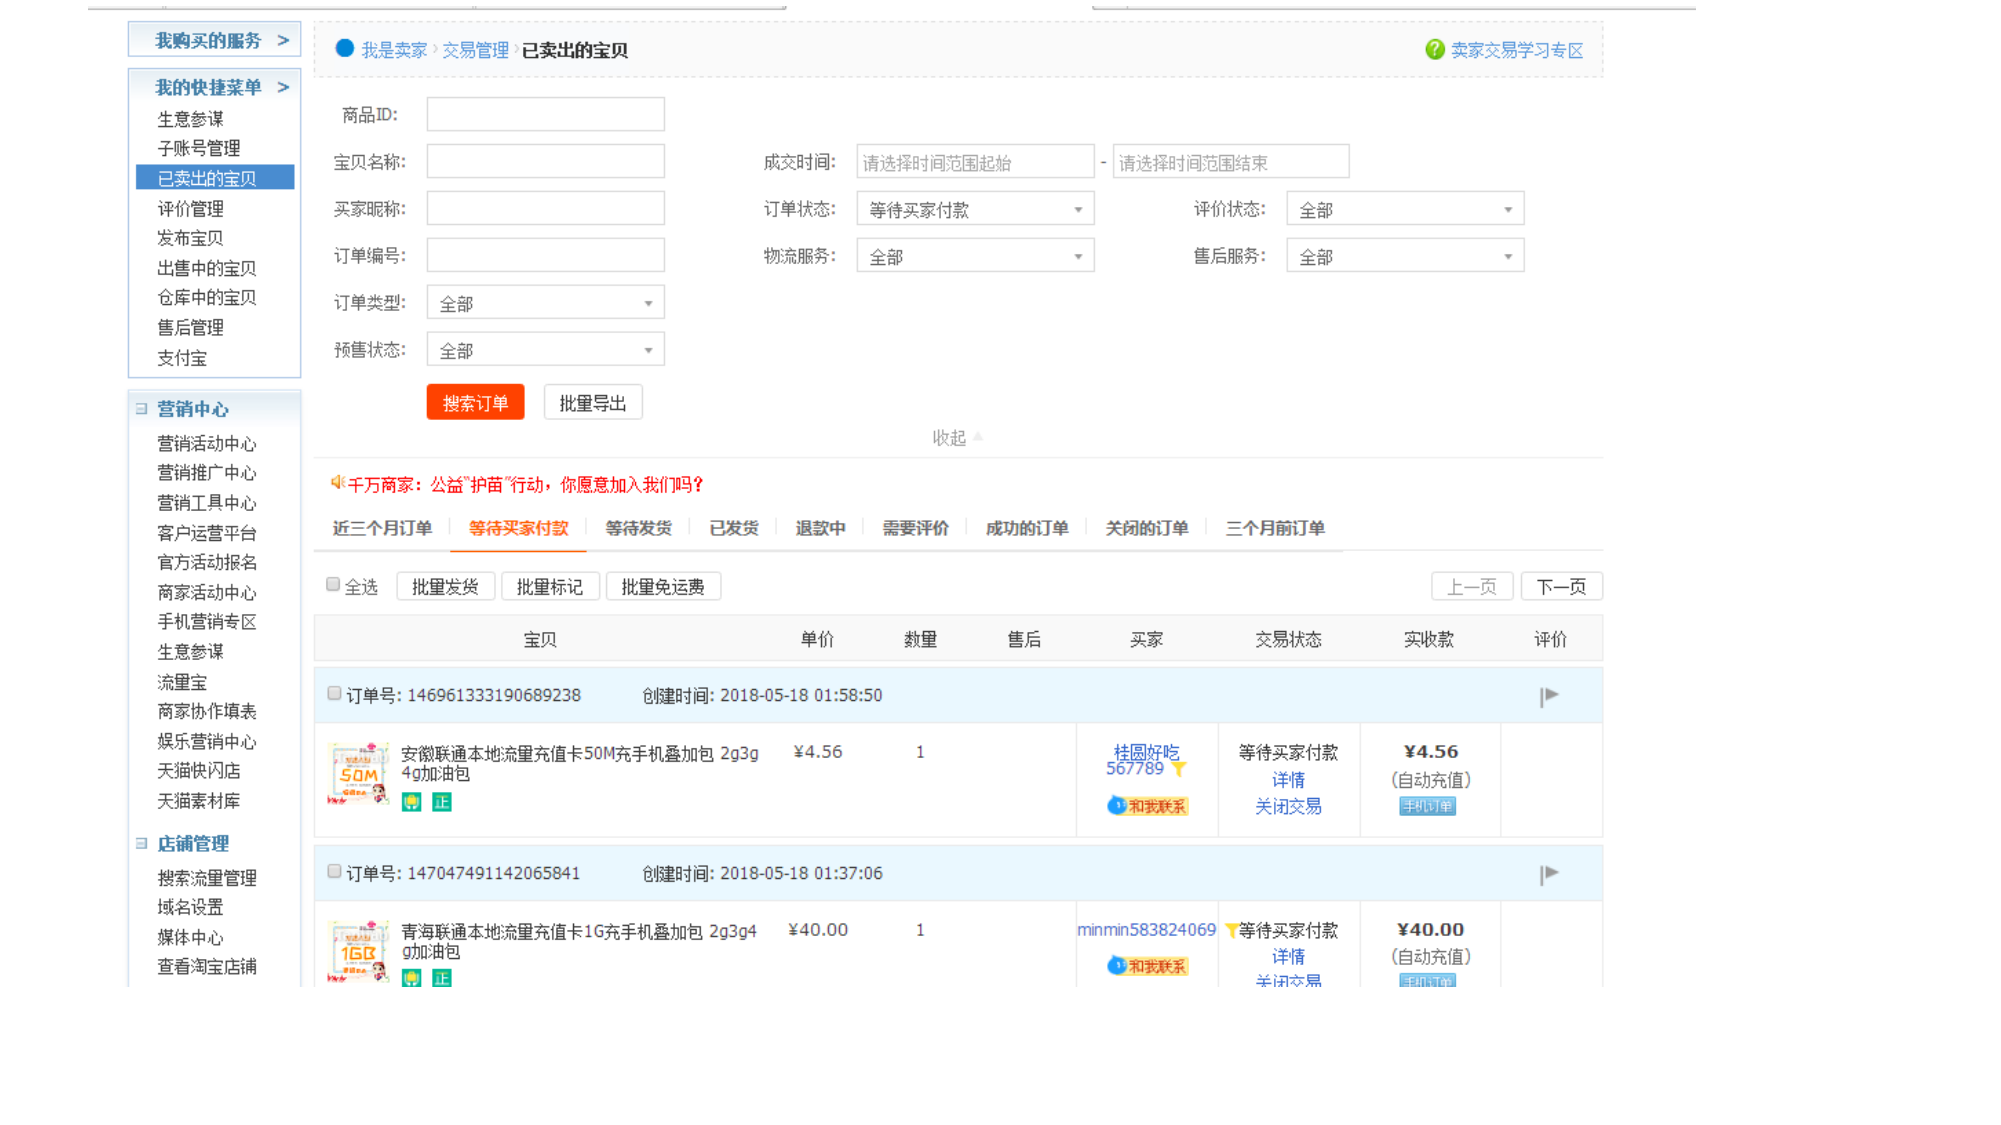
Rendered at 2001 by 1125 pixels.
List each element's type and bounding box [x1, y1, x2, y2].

picture [88, 6, 1696, 987]
